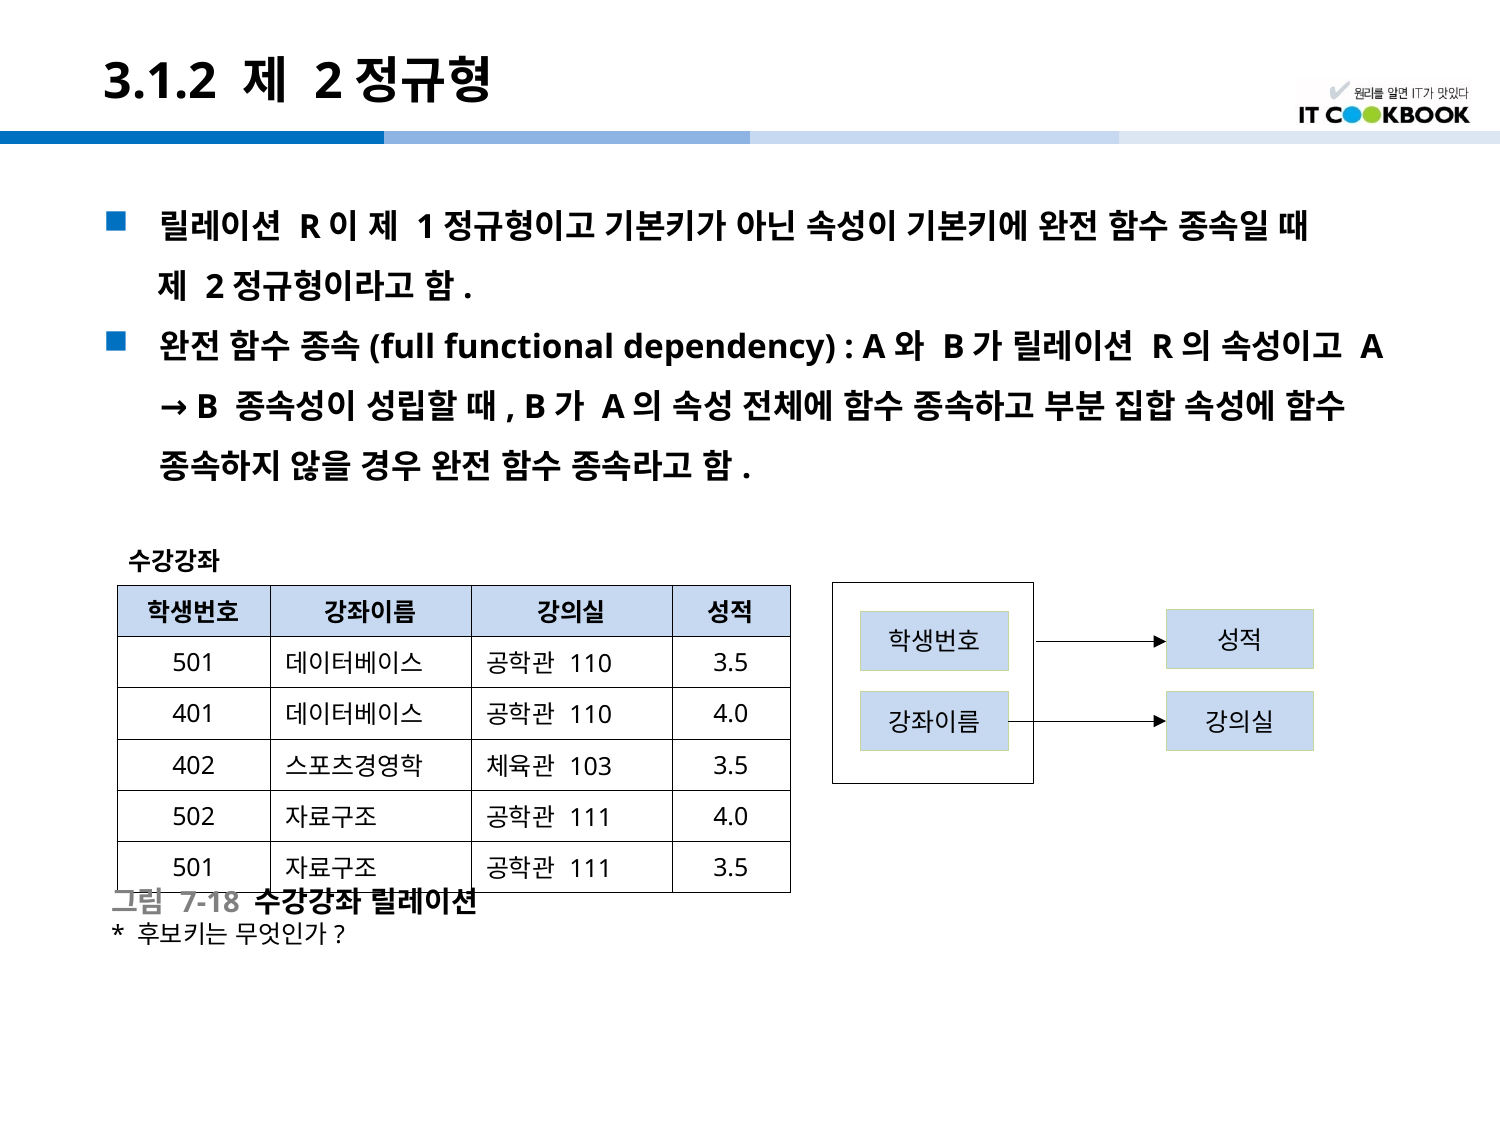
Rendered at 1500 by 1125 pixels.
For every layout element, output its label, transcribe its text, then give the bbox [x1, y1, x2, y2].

table_cell 데이터베이스 [271, 637, 471, 687]
table_header 강좌이름 [271, 586, 471, 636]
table_cell 체육관 103 [472, 740, 672, 790]
table_cell 401 [118, 688, 270, 739]
table_cell 공학관 110 [472, 688, 672, 739]
table_header 성적 [673, 586, 790, 636]
table_cell 501 [118, 637, 270, 687]
table_cell 3.5 [673, 740, 790, 790]
table_header 강의실 [472, 586, 672, 636]
table_cell 3.5 [673, 637, 790, 687]
table_cell 4.0 [673, 791, 790, 841]
table_cell 402 [118, 740, 270, 790]
table_cell 공학관 111 [472, 842, 672, 892]
title 3.1.2 제 2정규형 [88, 32, 1330, 124]
table_cell 502 [118, 791, 270, 841]
picture [1295, 78, 1473, 125]
table_cell 4.0 [673, 688, 790, 739]
table_cell 자료구조 [271, 842, 471, 892]
table_cell 스포츠경영학 [271, 740, 471, 790]
table_cell 자료구조 [271, 791, 471, 841]
list 릴레이션 R이 제 1정규형이고 기본키가 아닌 속성이 기본키에 완전 함수 종속일 때 제 2정규형이라고 함. 완전 함수 종속(full functional dependency) : A와 B가 릴레이션 R의 속성이고 A → B 종속성이 성립할 때, B가 A의 속성 전체에 함수 종속하고 부분 집합 속성에 함수 종속하지 않을 경우 완전 함수 종속라고 함. [88, 177, 1412, 1077]
table_cell 501 [118, 842, 270, 892]
table_cell 3.5 [673, 842, 790, 892]
table_cell 데이터베이스 [271, 688, 471, 739]
text_box 그림 7-18 수강강좌 릴레이션 * 후보키는 무엇인가? [95, 909, 410, 957]
text_box 수강강좌 [114, 537, 410, 583]
table_cell 공학관 111 [472, 791, 672, 841]
table_header 학생번호 [118, 586, 270, 636]
table_cell 공학관 110 [472, 637, 672, 687]
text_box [832, 582, 1315, 784]
